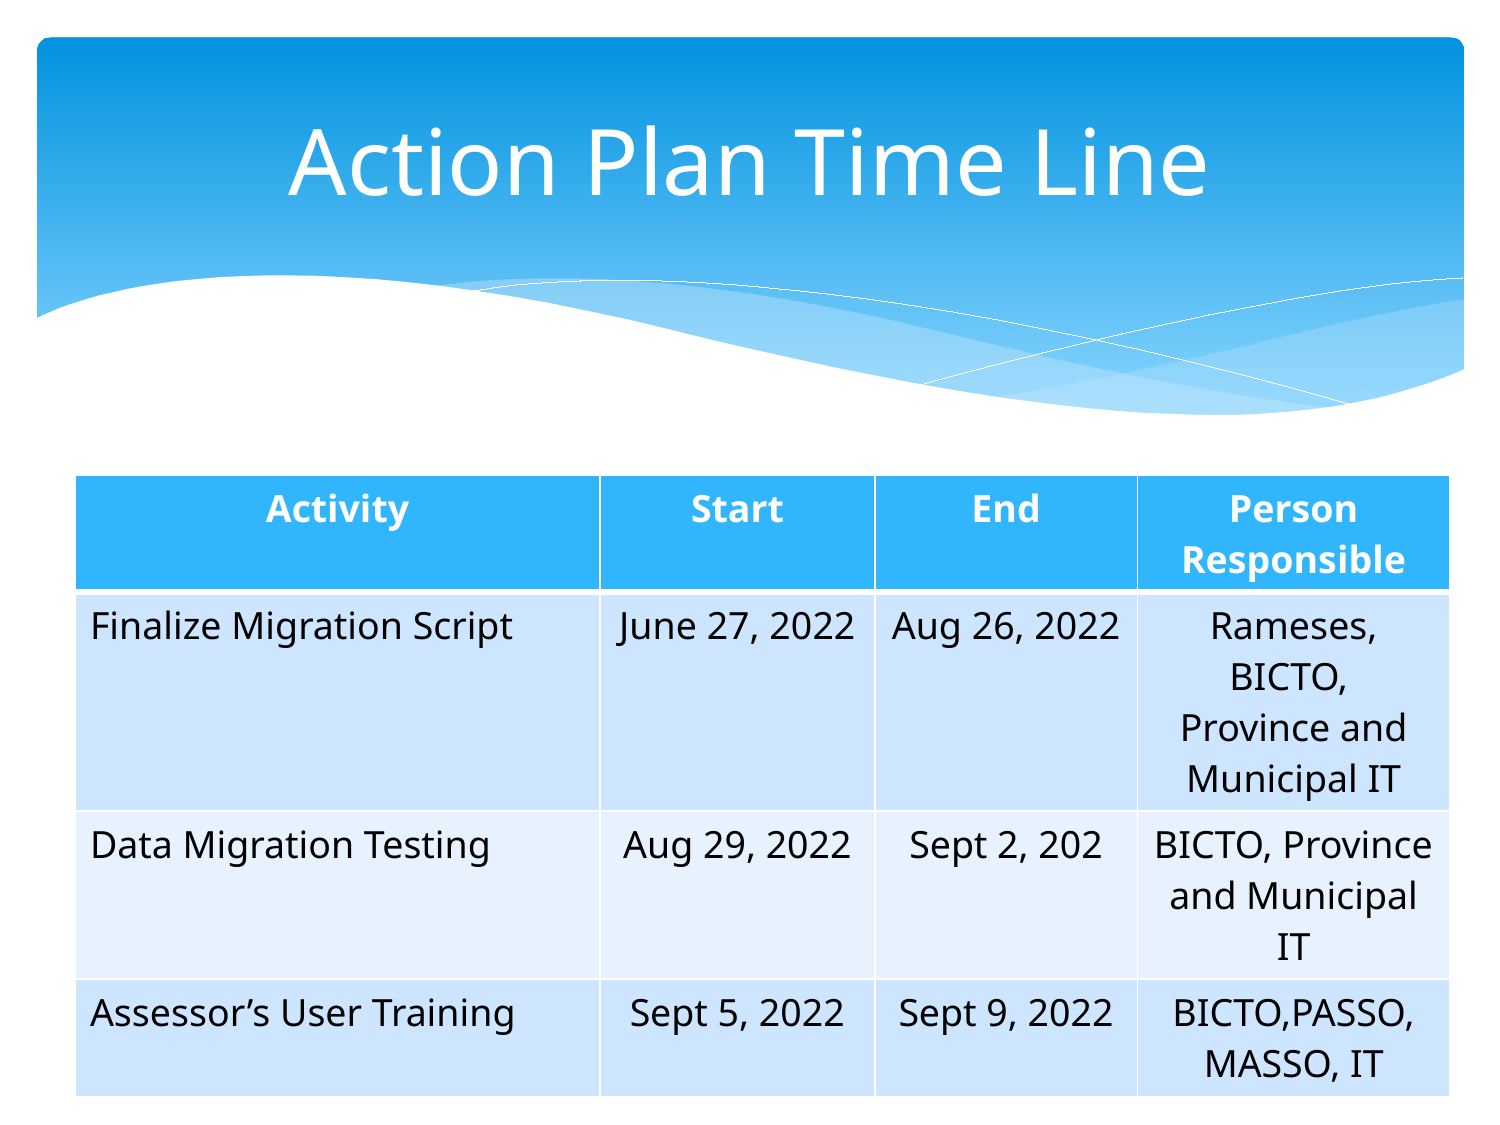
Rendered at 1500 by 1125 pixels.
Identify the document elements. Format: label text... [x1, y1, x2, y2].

table_cell Assessor’s User Training [76, 980, 599, 1096]
table_header Start [601, 476, 874, 589]
table_cell Data Migration Testing [76, 812, 599, 978]
table_cell Rameses, BICTO, Province and Municipal IT [1138, 595, 1449, 810]
table_cell Sept 5, 2022 [601, 980, 874, 1096]
table_header Activity [76, 476, 599, 589]
table_cell June 27, 2022 [601, 595, 874, 810]
table_cell BICTO,PASSO, MASSO, IT [1138, 980, 1449, 1096]
title Action Plan Time Line [75, 55, 1425, 261]
table_cell Aug 29, 2022 [601, 812, 874, 978]
table_header End [876, 476, 1137, 589]
table_cell BICTO, Province and Municipal IT [1138, 812, 1449, 978]
table_cell Aug 26, 2022 [876, 595, 1137, 810]
table_cell Finalize Migration Script [76, 595, 599, 810]
table_header Person Responsible [1138, 476, 1449, 589]
table_cell Sept 2, 202 [876, 812, 1137, 978]
table_cell Sept 9, 2022 [876, 980, 1137, 1096]
